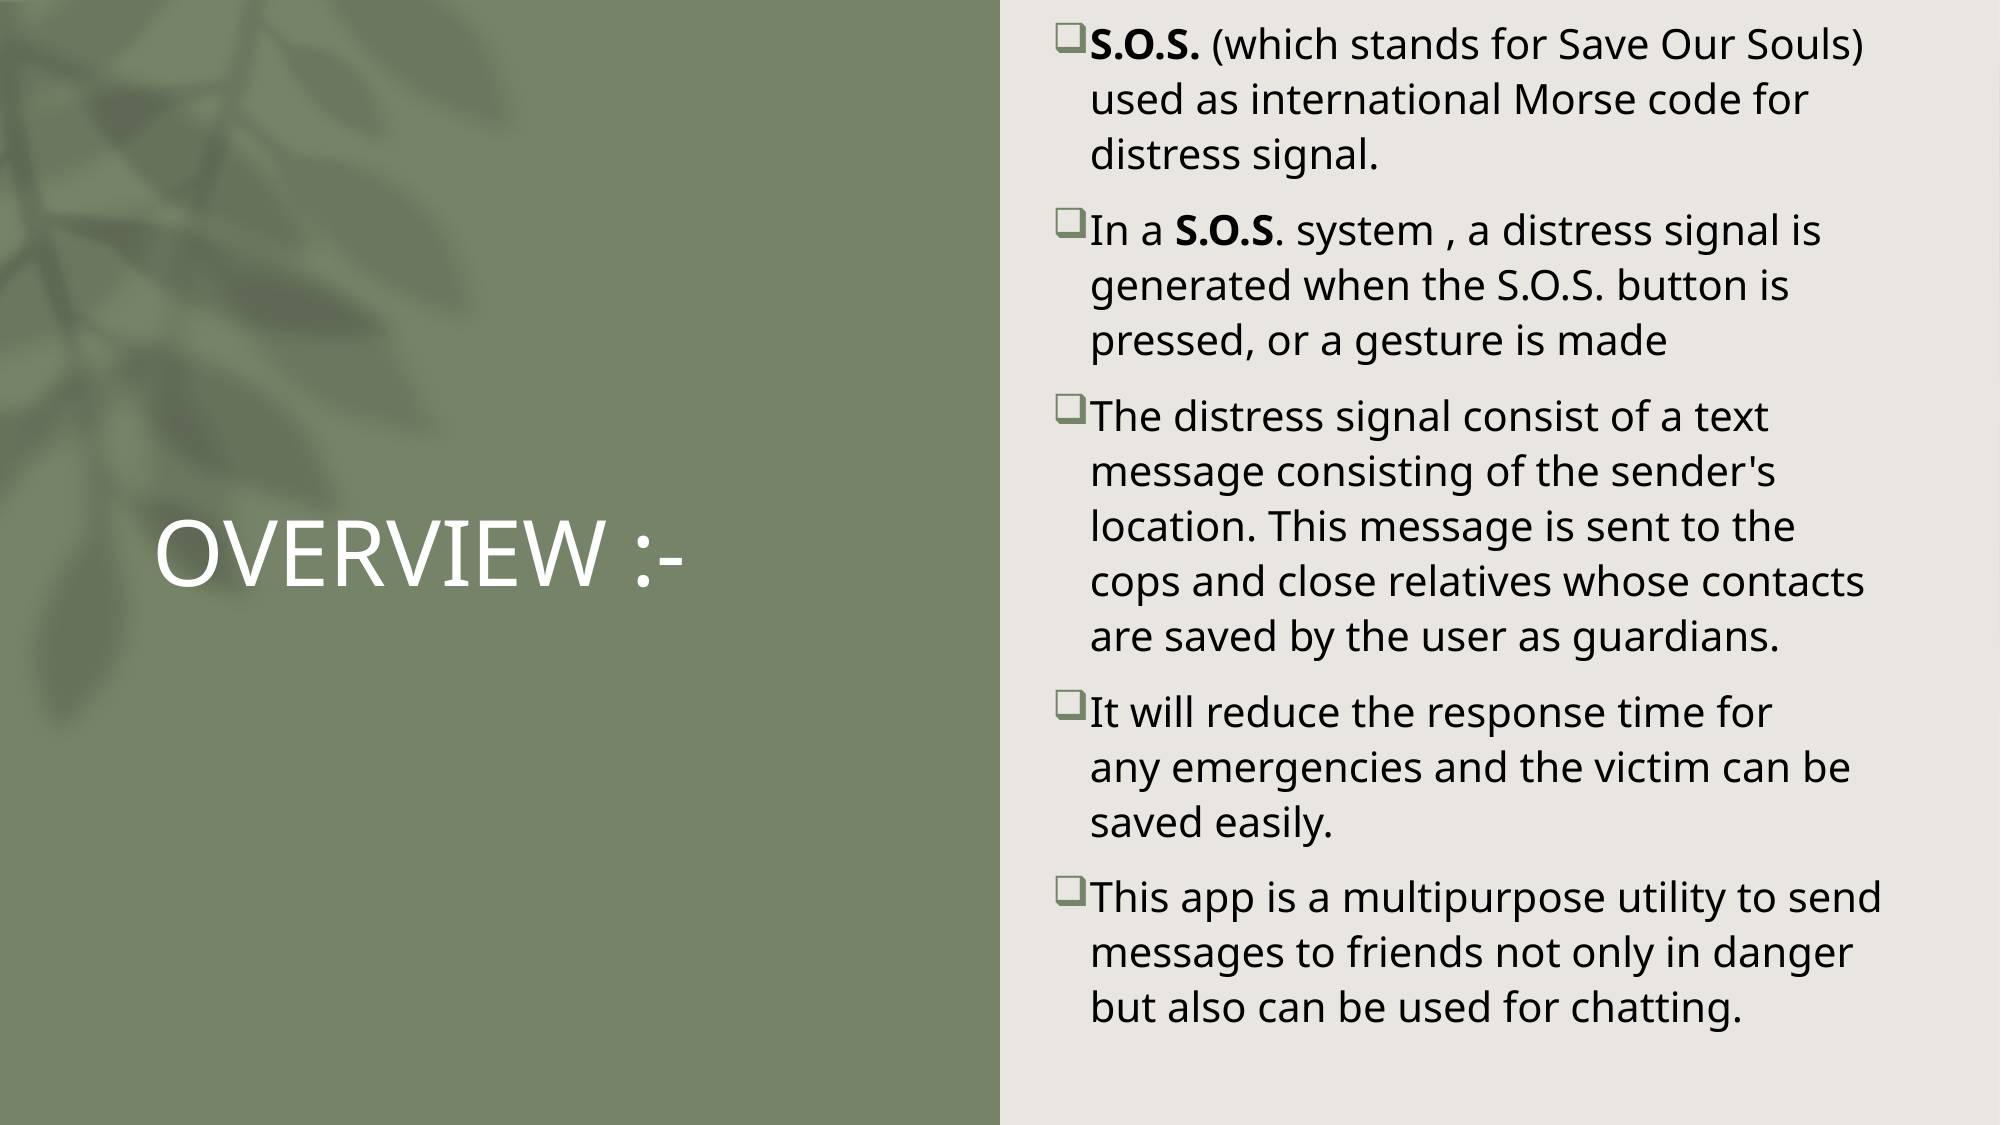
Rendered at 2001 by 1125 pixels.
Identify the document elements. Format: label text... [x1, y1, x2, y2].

text_box [1001, 0, 2000, 1125]
title OVERVIEW :- [137, 91, 938, 1007]
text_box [0, 0, 569, 756]
text_box [0, 0, 1001, 1125]
list S.O.S. (which stands for Save Our Souls) used as international Morse code for distress signal. In a S.O.S. system , a distress signal is generated when the S.O.S. button is pressed, or a gesture is made The distress signal consist of a text message consisting of the sender's location. This message is sent to the cops and close relatives whose contacts are saved by the user as guardians. It will reduce the response time for any emergencies and the victim can be saved easily. This app is a multipurpose utility to send messages to friends not only in danger but also can be used for chatting. [1037, 117, 1925, 1003]
